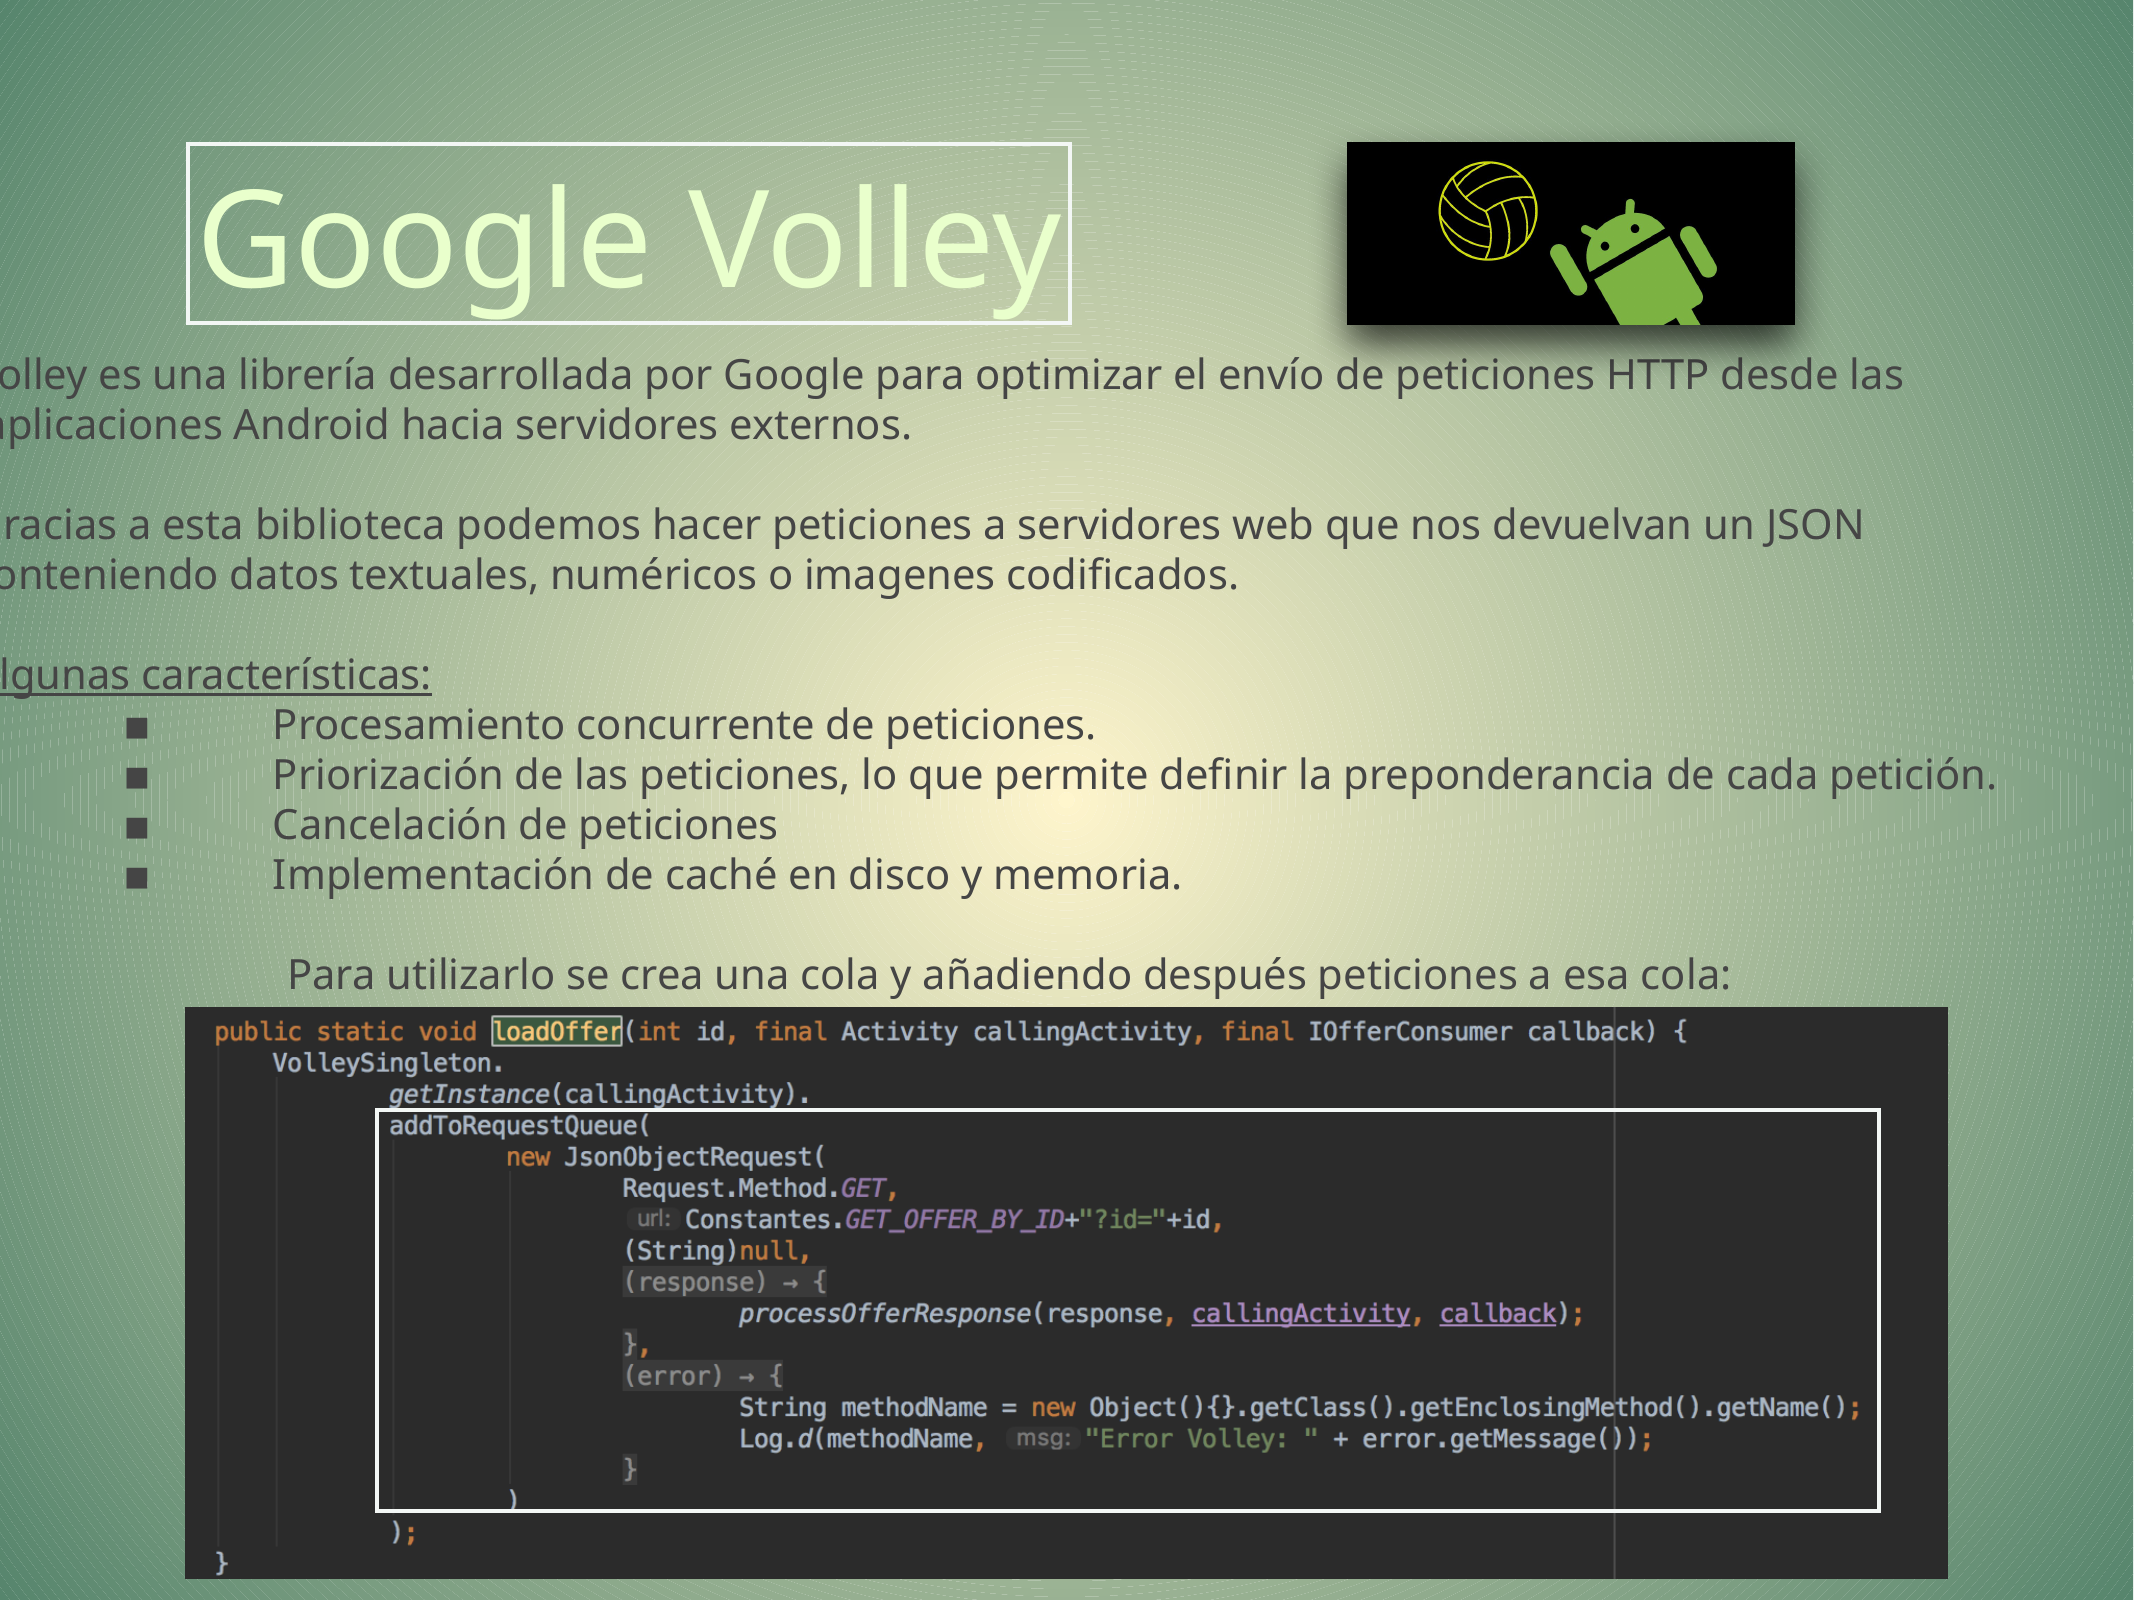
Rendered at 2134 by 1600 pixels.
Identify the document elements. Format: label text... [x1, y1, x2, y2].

text_box Volley es una librería desarrollada por Google para optimizar el envío de peticiones HTTP desde las aplicaciones Android hacia servidores externos. Gracias a esta biblioteca podemos hacer peticiones a servidores web que nos devuelvan un JSON conteniendo datos textuales, numéricos o imagenes codificados. Algunas características: ▪ Procesamiento concurrente de peticiones. ▪ Priorización de las peticiones, lo que permite definir la preponderancia de cada petición. ▪ Cancelación de peticiones ▪ Implementación de caché en disco y memoria. Para utilizarlo se crea una cola y añadiendo después peticiones a esa cola: [0, 339, 2007, 1007]
picture [1347, 142, 1796, 325]
picture [185, 1006, 1949, 1579]
text_box Google Volley [187, 143, 1071, 323]
